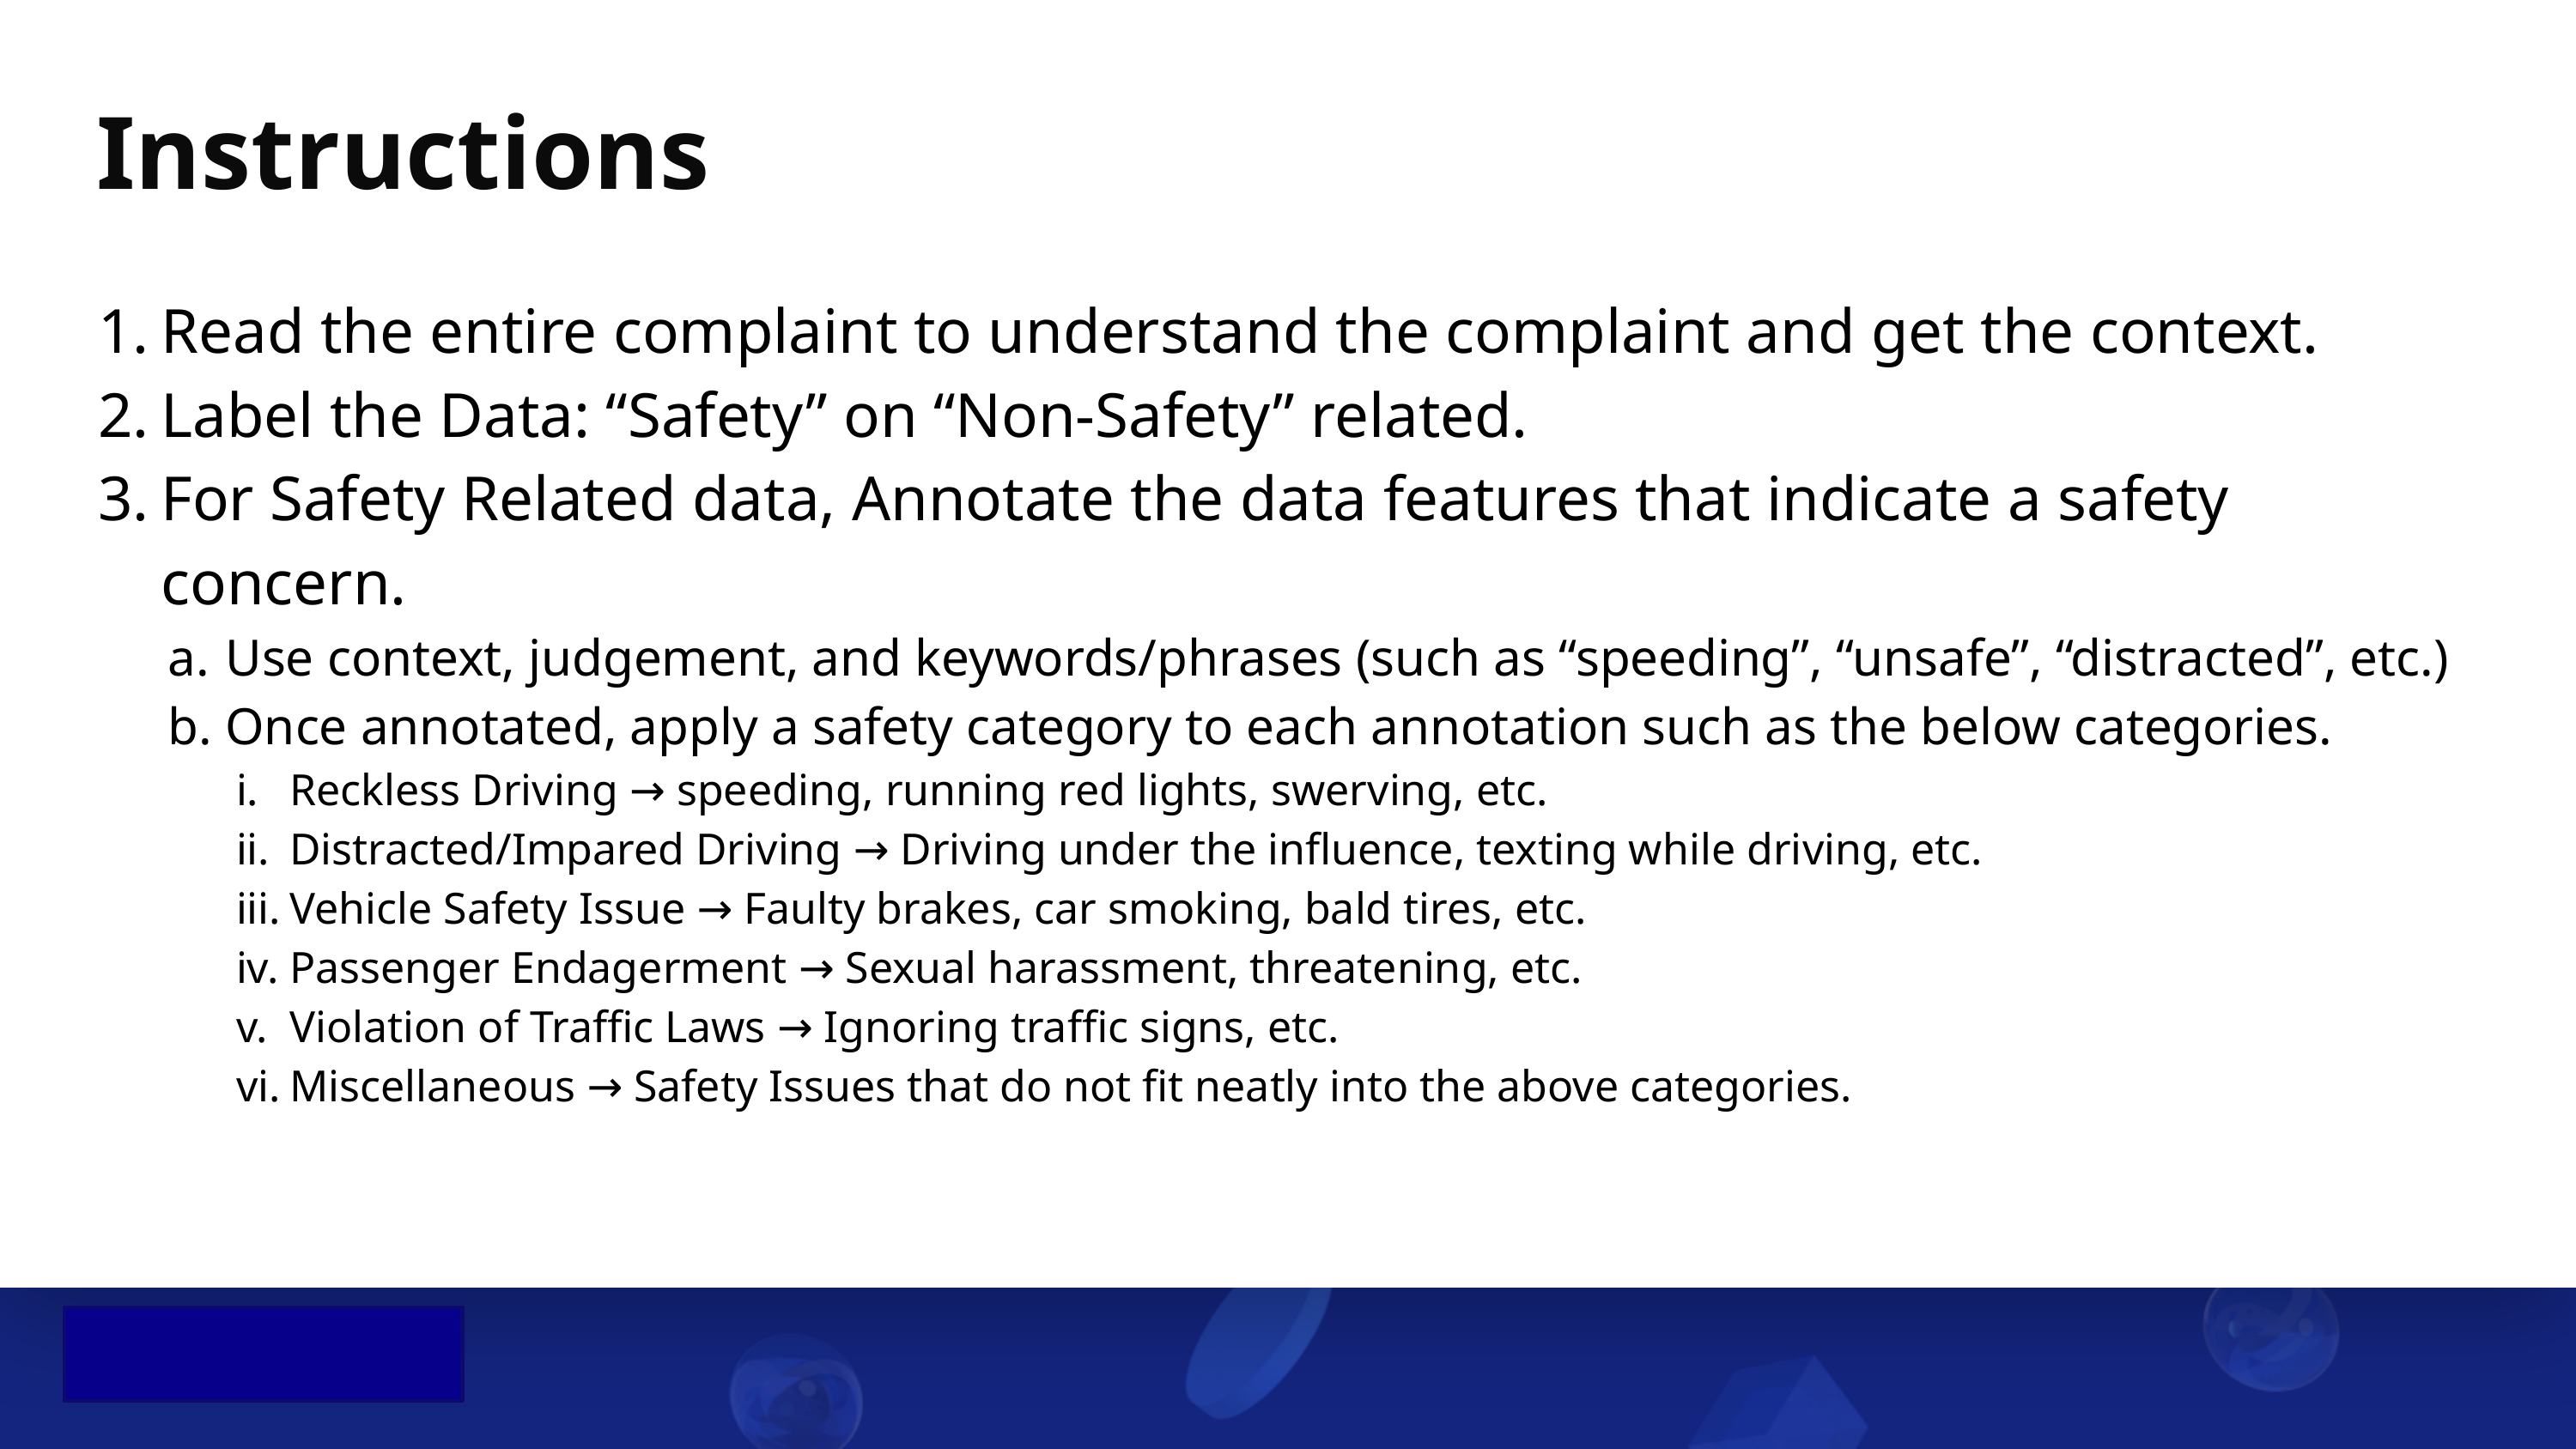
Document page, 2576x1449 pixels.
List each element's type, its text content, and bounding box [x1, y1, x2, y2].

picture [0, 1288, 2576, 1449]
title Instructions [96, 43, 2480, 256]
list Read the entire complaint to understand the complaint and get the context. Label the Data: “Safety” on “Non-Safety” related. For Safety Related data, Annotate the data features that indicate a safety concern. Use context, judgement, and keywords/phrases (such as “speeding”, “unsafe”, “distracted”, etc.) Once annotated, apply a safety category to each annotation such as the below categories. Reckless Driving → speeding, running red lights, swerving, etc. Distracted/Impared Driving → Driving under the influence, texting while driving, etc. Vehicle Safety Issue → Faulty brakes, car smoking, bald tires, etc. Passenger Endagerment → Sexual harassment, threatening, etc. Violation of Traffic Laws → Ignoring traffic signs, etc. Miscellaneous → Safety Issues that do not fit neatly into the above categories. [96, 282, 2480, 1215]
text_box [63, 1306, 465, 1403]
